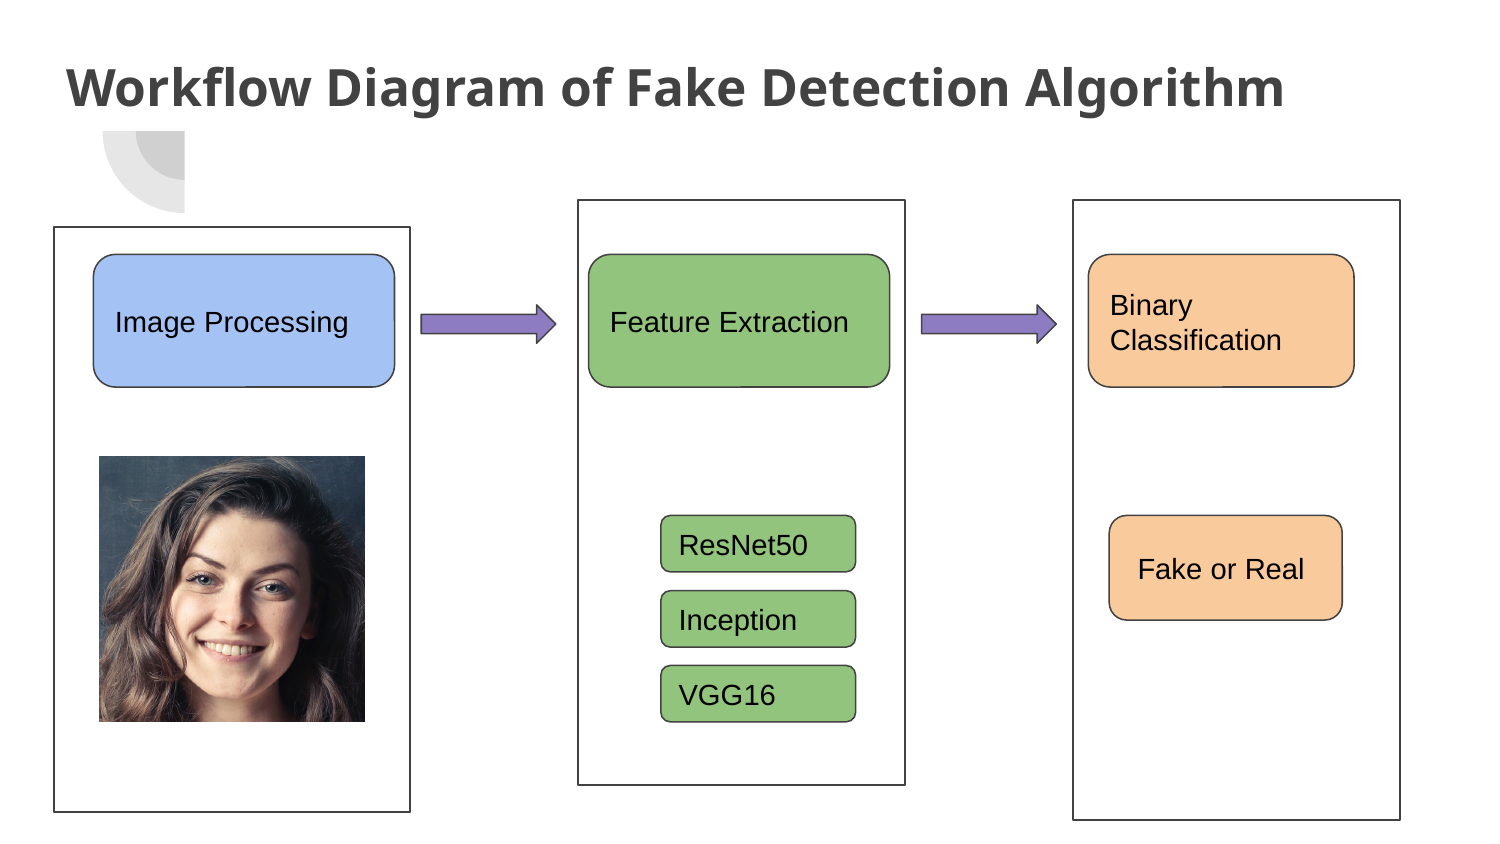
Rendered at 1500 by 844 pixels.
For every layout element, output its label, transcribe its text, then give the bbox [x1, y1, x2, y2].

text_box ResNet50 [660, 515, 856, 572]
text_box Inception [660, 590, 856, 648]
text_box [53, 226, 410, 813]
text_box [1072, 199, 1401, 820]
text_box [421, 304, 556, 344]
picture [98, 455, 365, 723]
text_box VGG16 [660, 665, 856, 722]
list [13, 166, 1472, 820]
text_box [921, 304, 1057, 344]
title Workflow Diagram of Fake Detection Algorithm [51, 40, 1449, 135]
text_box [577, 199, 906, 786]
text_box Fake or Real [1109, 515, 1343, 621]
